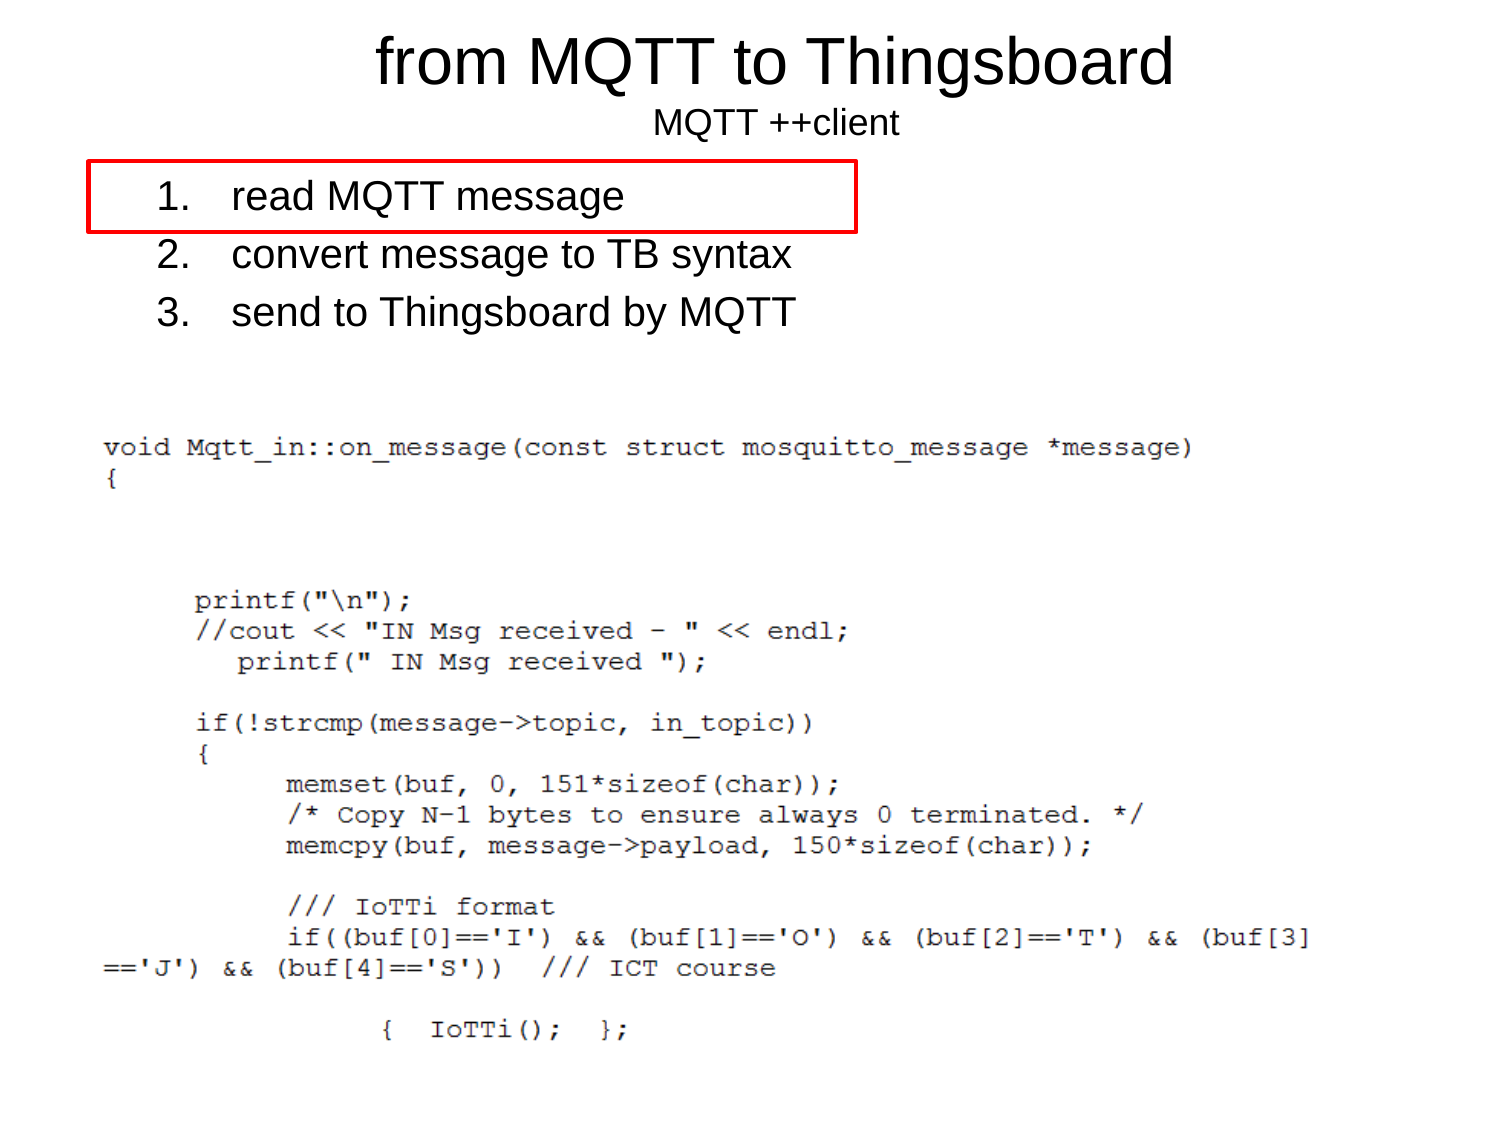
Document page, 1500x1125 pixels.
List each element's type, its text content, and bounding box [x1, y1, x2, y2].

text_box read MQTT message convert message to TB syntax send to Thingsboard by MQTT [141, 160, 1471, 576]
text_box [86, 159, 858, 234]
text_box from MQTT to Thingsboard MQTT ++client [95, 10, 1457, 149]
picture [85, 420, 1438, 1071]
